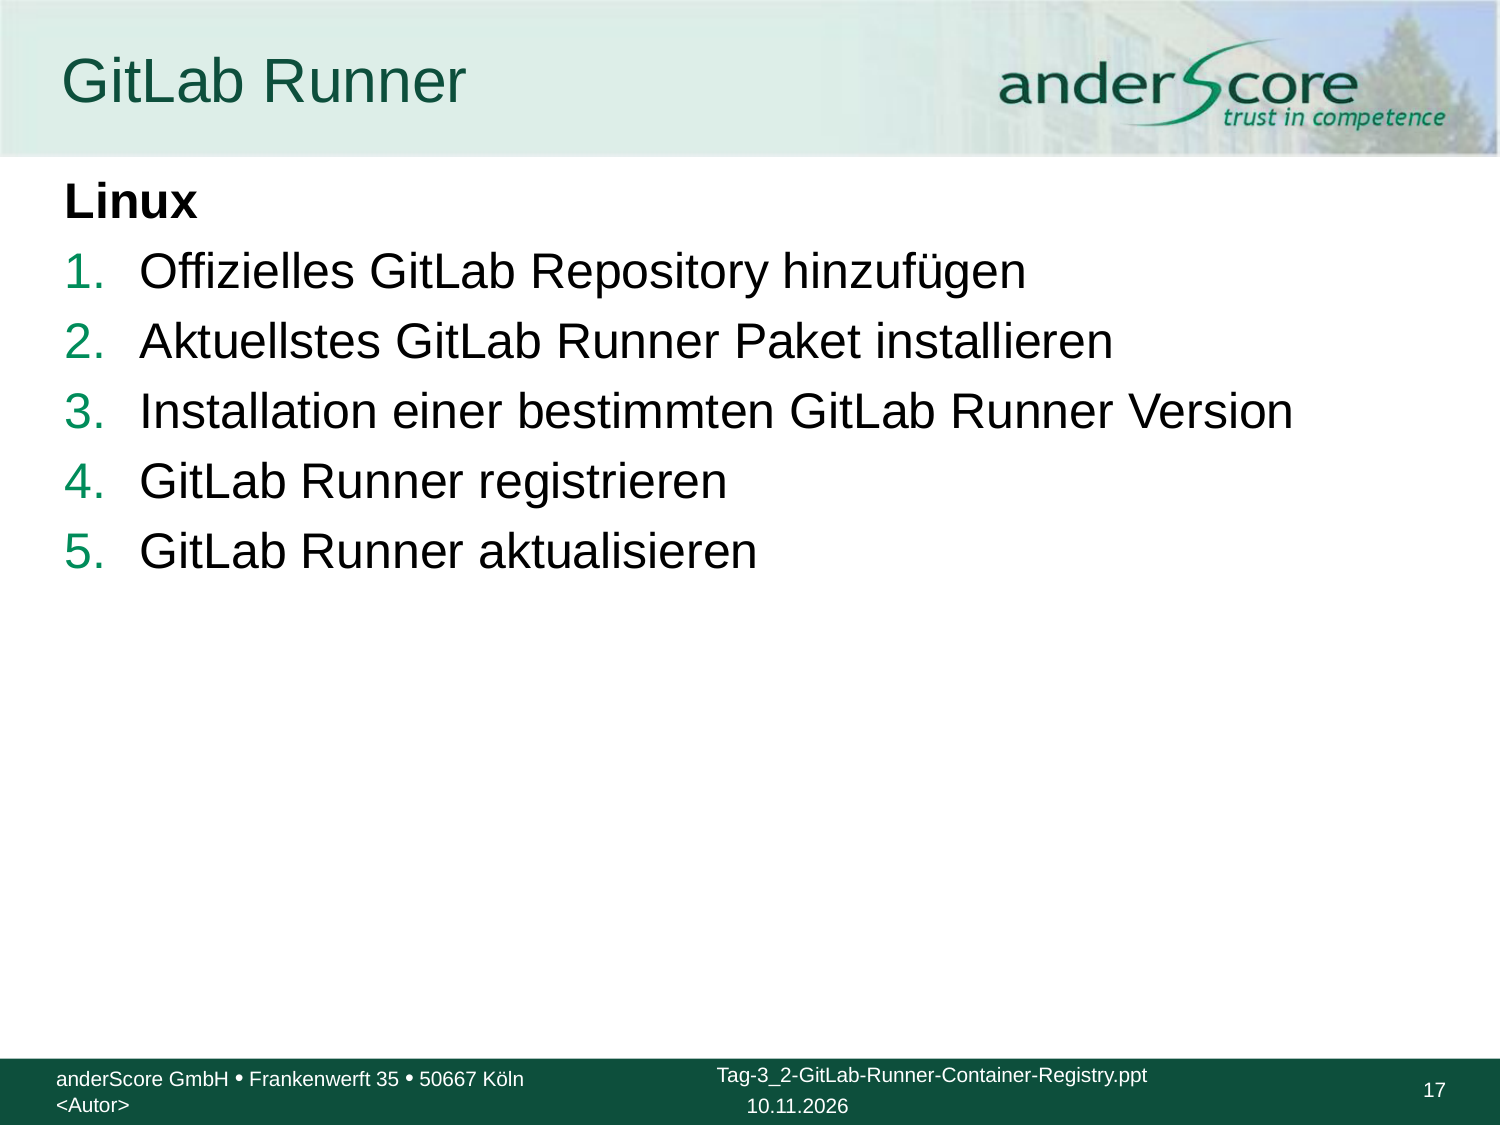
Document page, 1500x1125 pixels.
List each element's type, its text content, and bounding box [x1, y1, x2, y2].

title GitLab Runner [46, 24, 959, 141]
picture [0, 0, 1500, 157]
list Linux Offizielles GitLab Repository hinzufügen Aktuellstes GitLab Runner Paket installieren Installation einer bestimmten GitLab Runner Version GitLab Runner registrieren GitLab Runner aktualisieren [49, 160, 1447, 1047]
